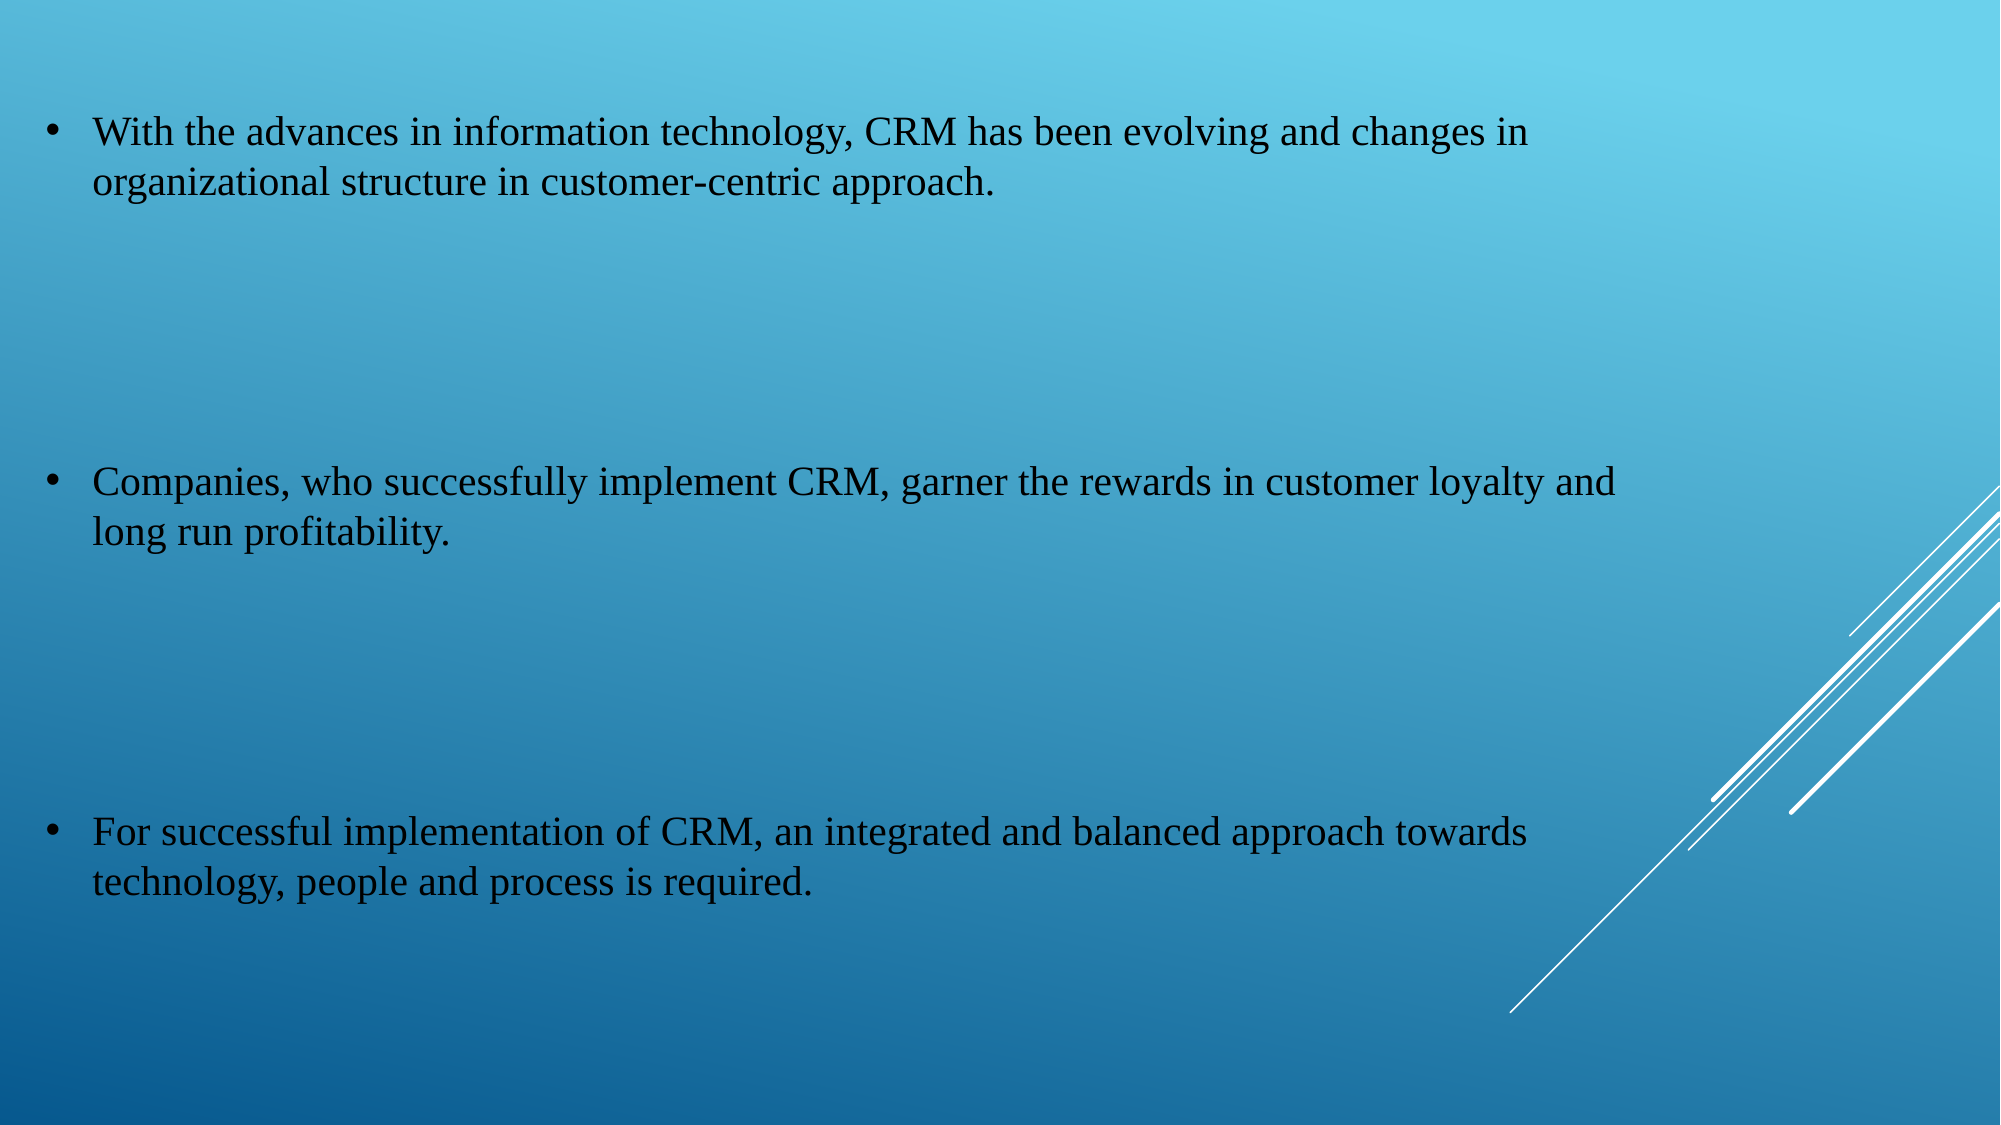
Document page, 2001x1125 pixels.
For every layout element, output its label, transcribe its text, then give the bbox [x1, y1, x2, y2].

text_box With the advances in information technology, CRM has been evolving and changes in organizational structure in customer‐centric approach. Companies, who successfully implement CRM, garner the rewards in customer loyalty and long run profitability. For successful implementation of CRM, an integrated and balanced approach towards technology, people and process is required. [30, 96, 1643, 1012]
